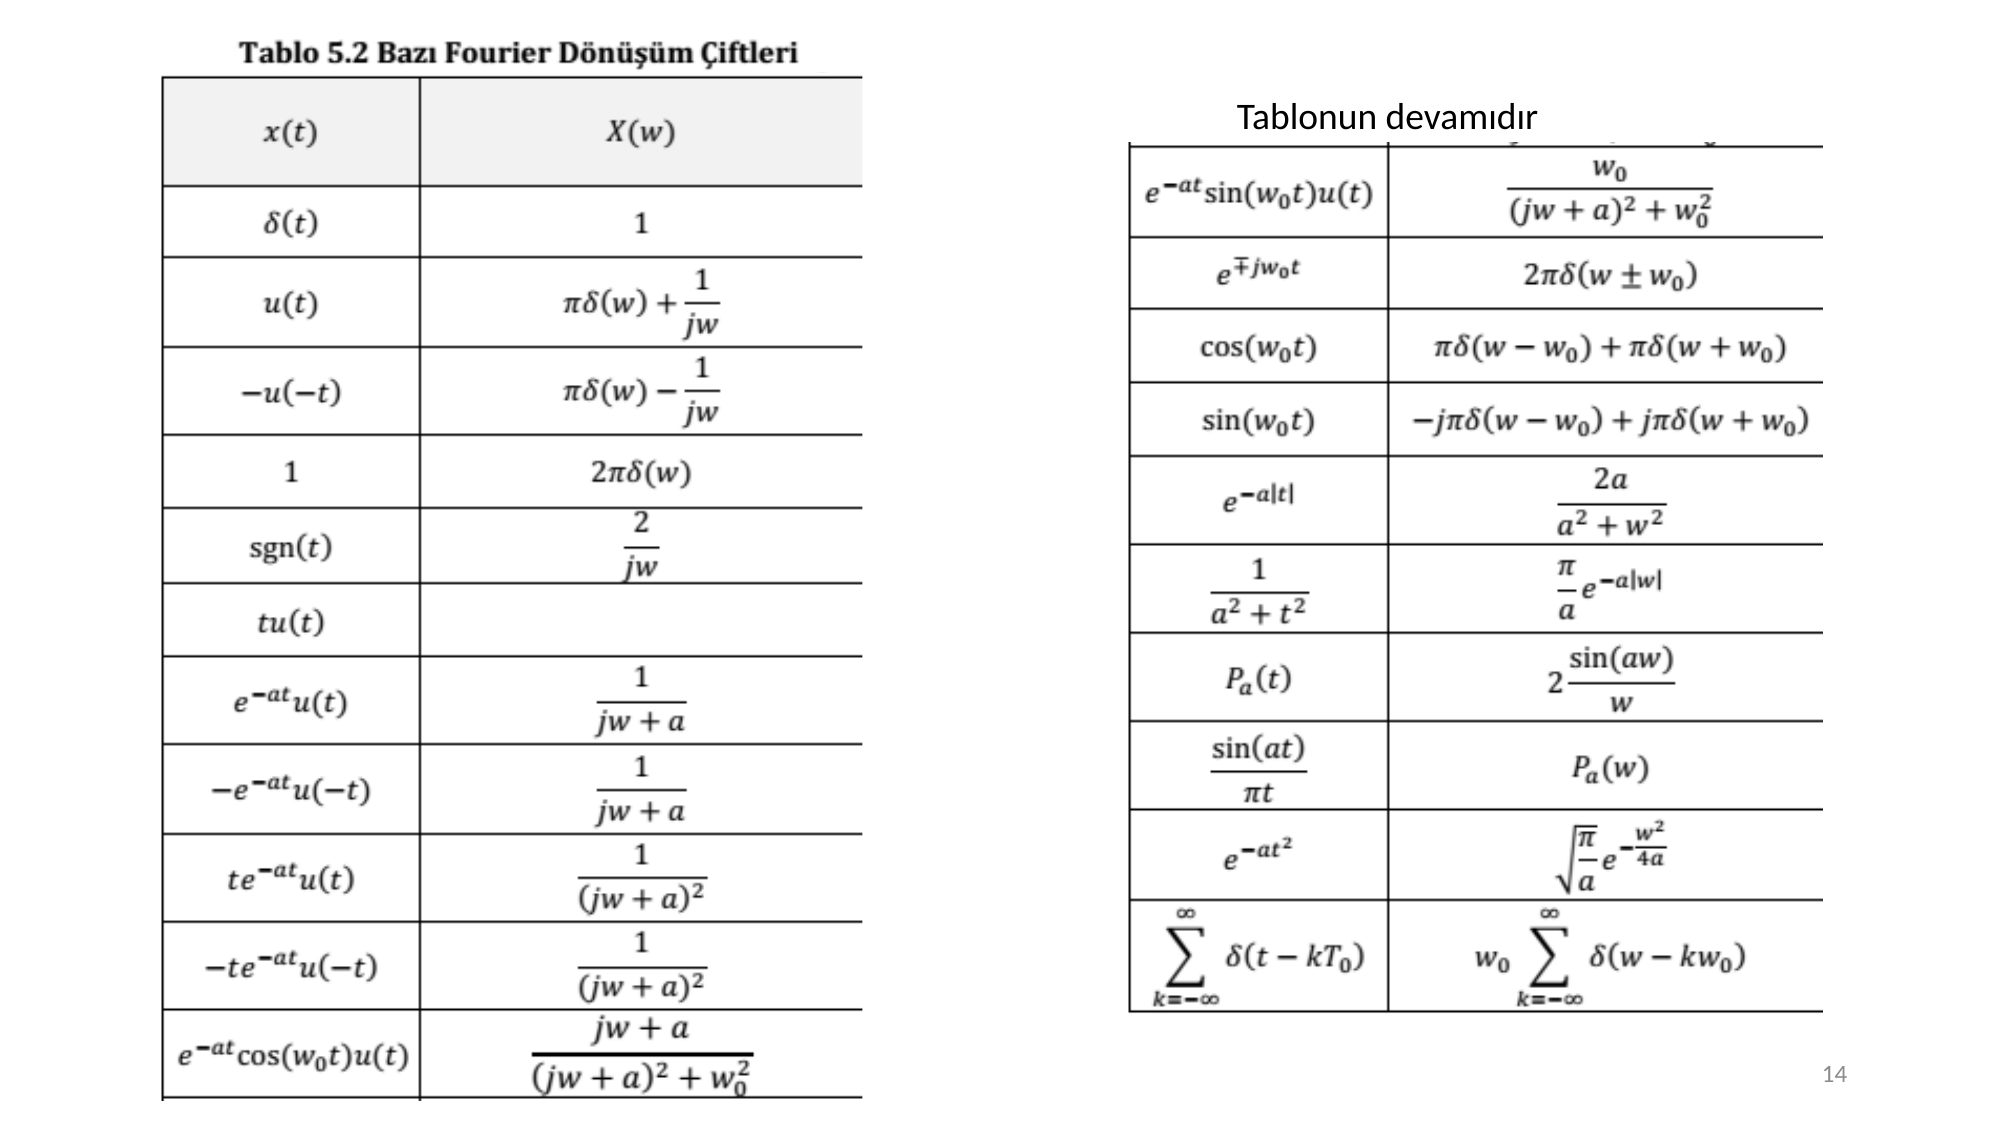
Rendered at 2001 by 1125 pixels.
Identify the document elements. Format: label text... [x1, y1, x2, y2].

text_box Tablonun devamıdır [1222, 85, 1554, 142]
slide_number 14 [1412, 1042, 1863, 1103]
picture [1106, 142, 1823, 1032]
picture [137, 32, 863, 1101]
